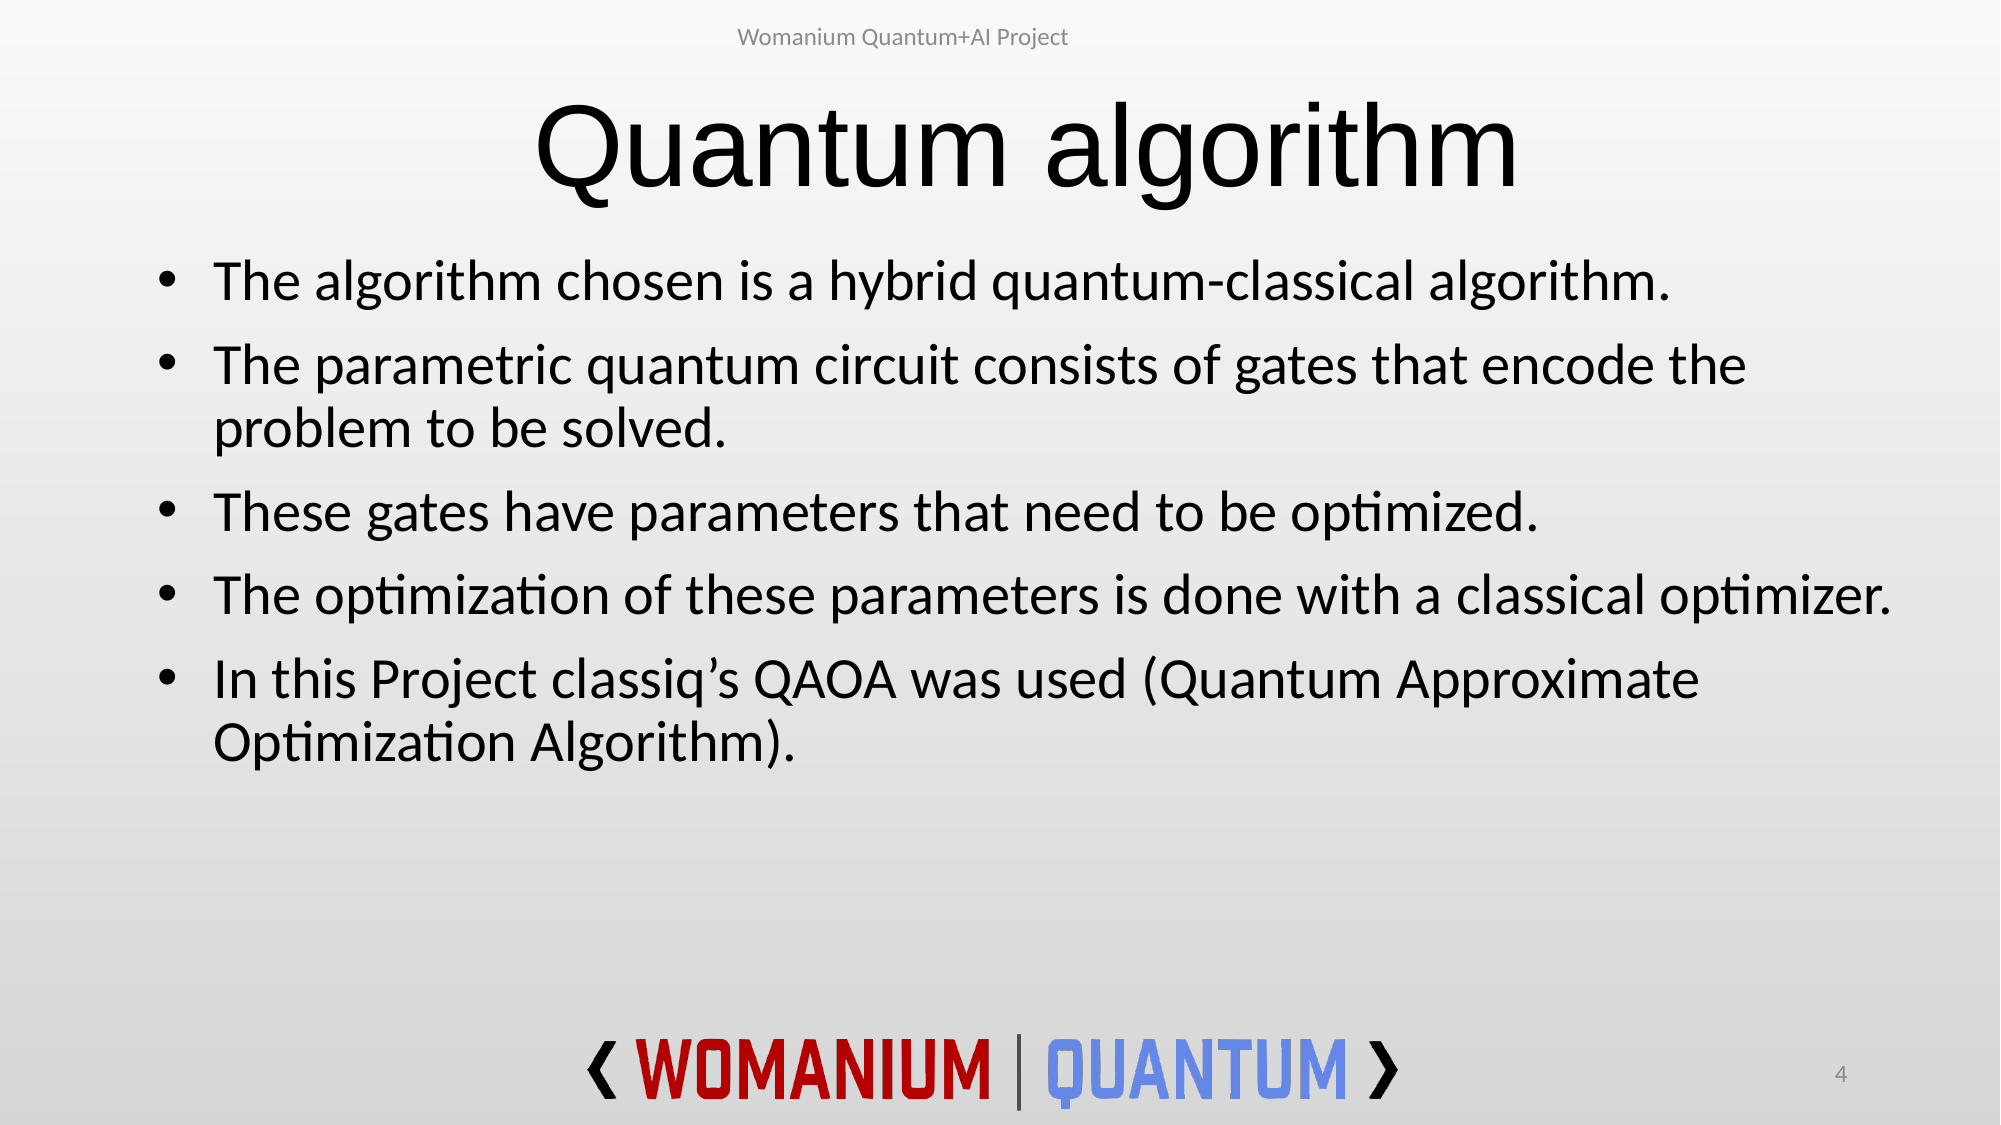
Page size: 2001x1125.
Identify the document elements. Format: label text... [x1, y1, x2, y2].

footer Womanium Quantum+AI Project [565, 5, 1241, 66]
subtitle The algorithm chosen is a hybrid quantum-classical algorithm. The parametric quantum circuit consists of gates that encode the problem to be solved. These gates have parameters that need to be optimized. The optimization of these parameters is done with a classical optimizer. In this Project classiq’s QAOA was used (Quantum Approximate Optimization Algorithm). [142, 242, 1914, 993]
title Quantum algorithm [142, 78, 1914, 220]
slide_number 4 [1412, 1042, 1863, 1103]
picture [587, 1034, 1398, 1111]
